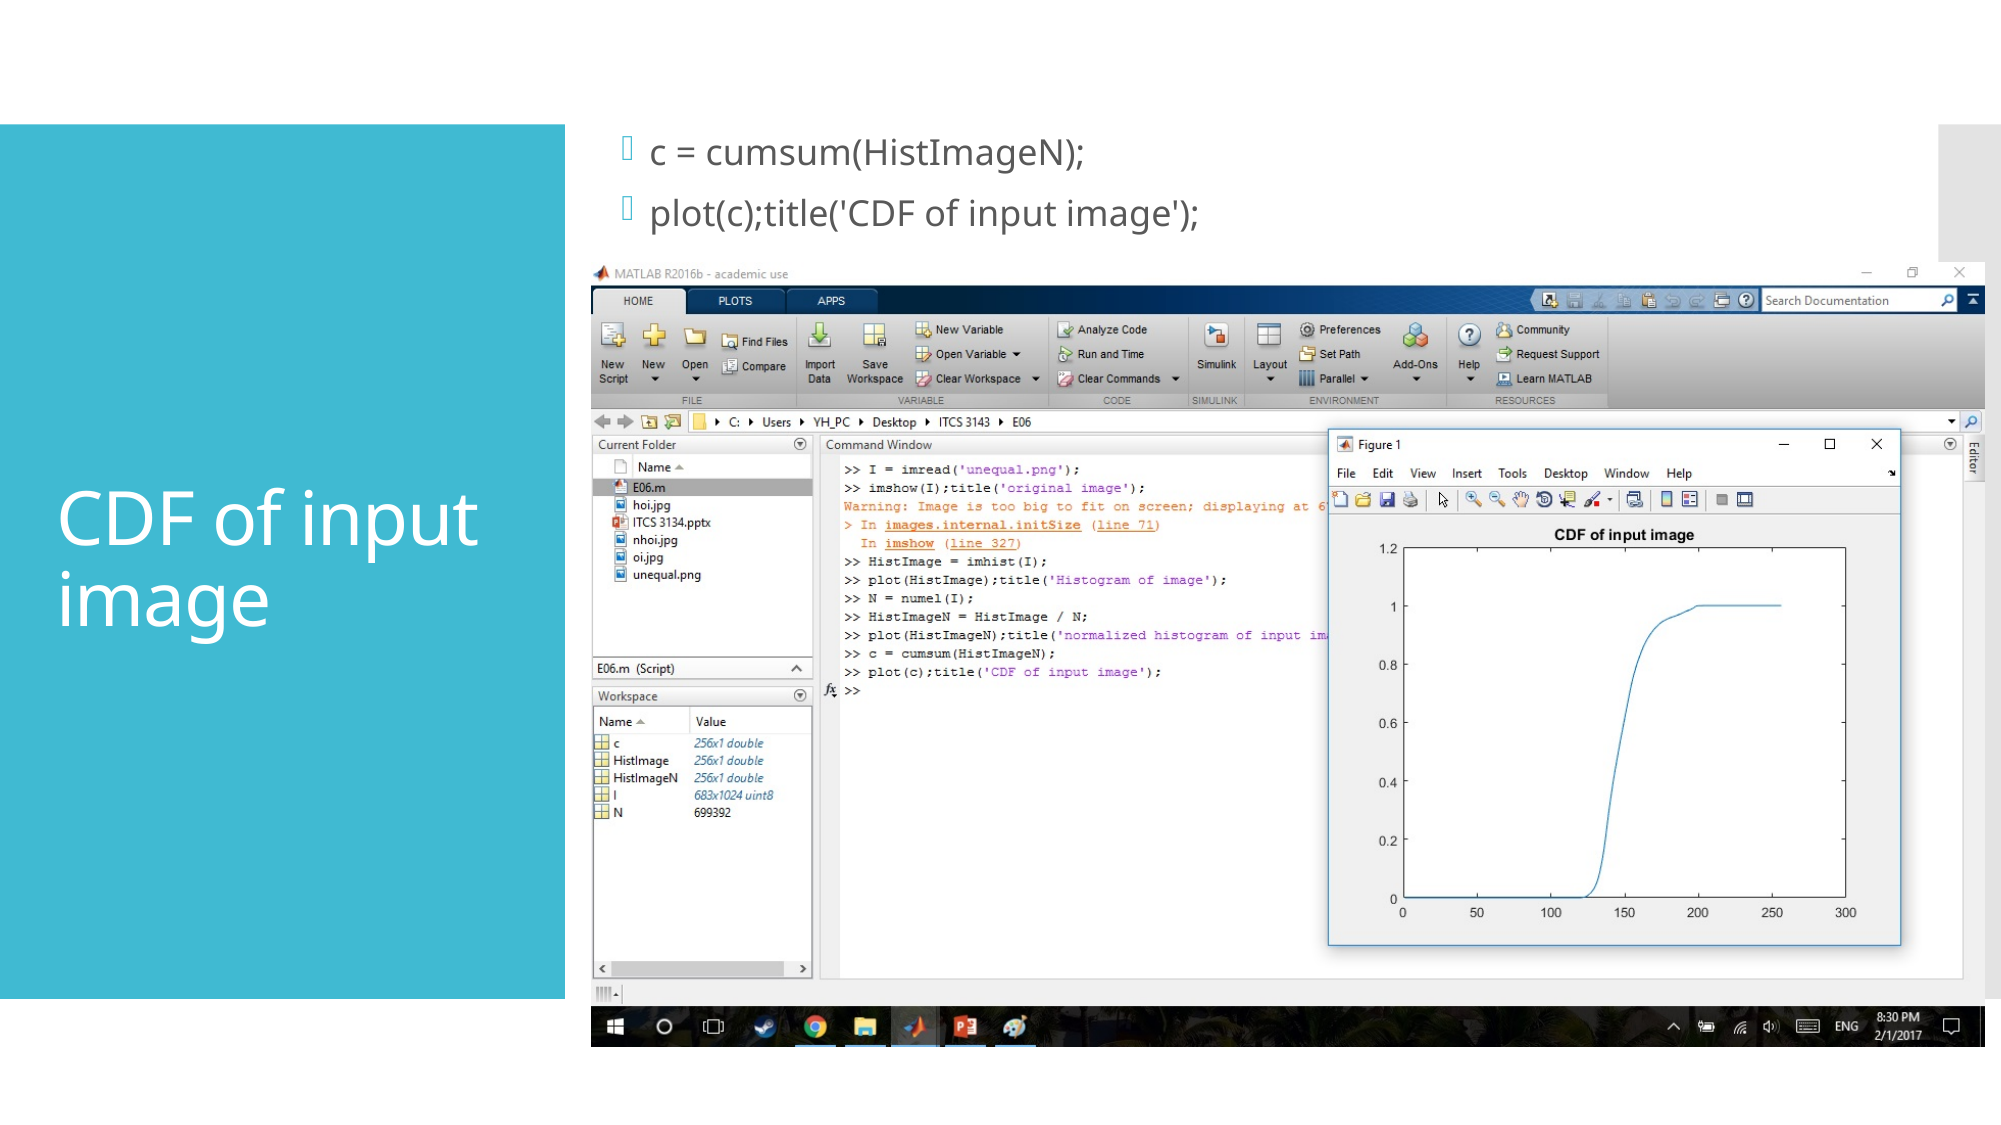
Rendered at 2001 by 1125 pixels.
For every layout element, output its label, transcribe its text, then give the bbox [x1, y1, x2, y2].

picture [590, 262, 1985, 1047]
title CDF of input image [41, 184, 525, 940]
list c = cumsum(HistImageN); plot(c);title('CDF of input image'); [606, 126, 1807, 242]
